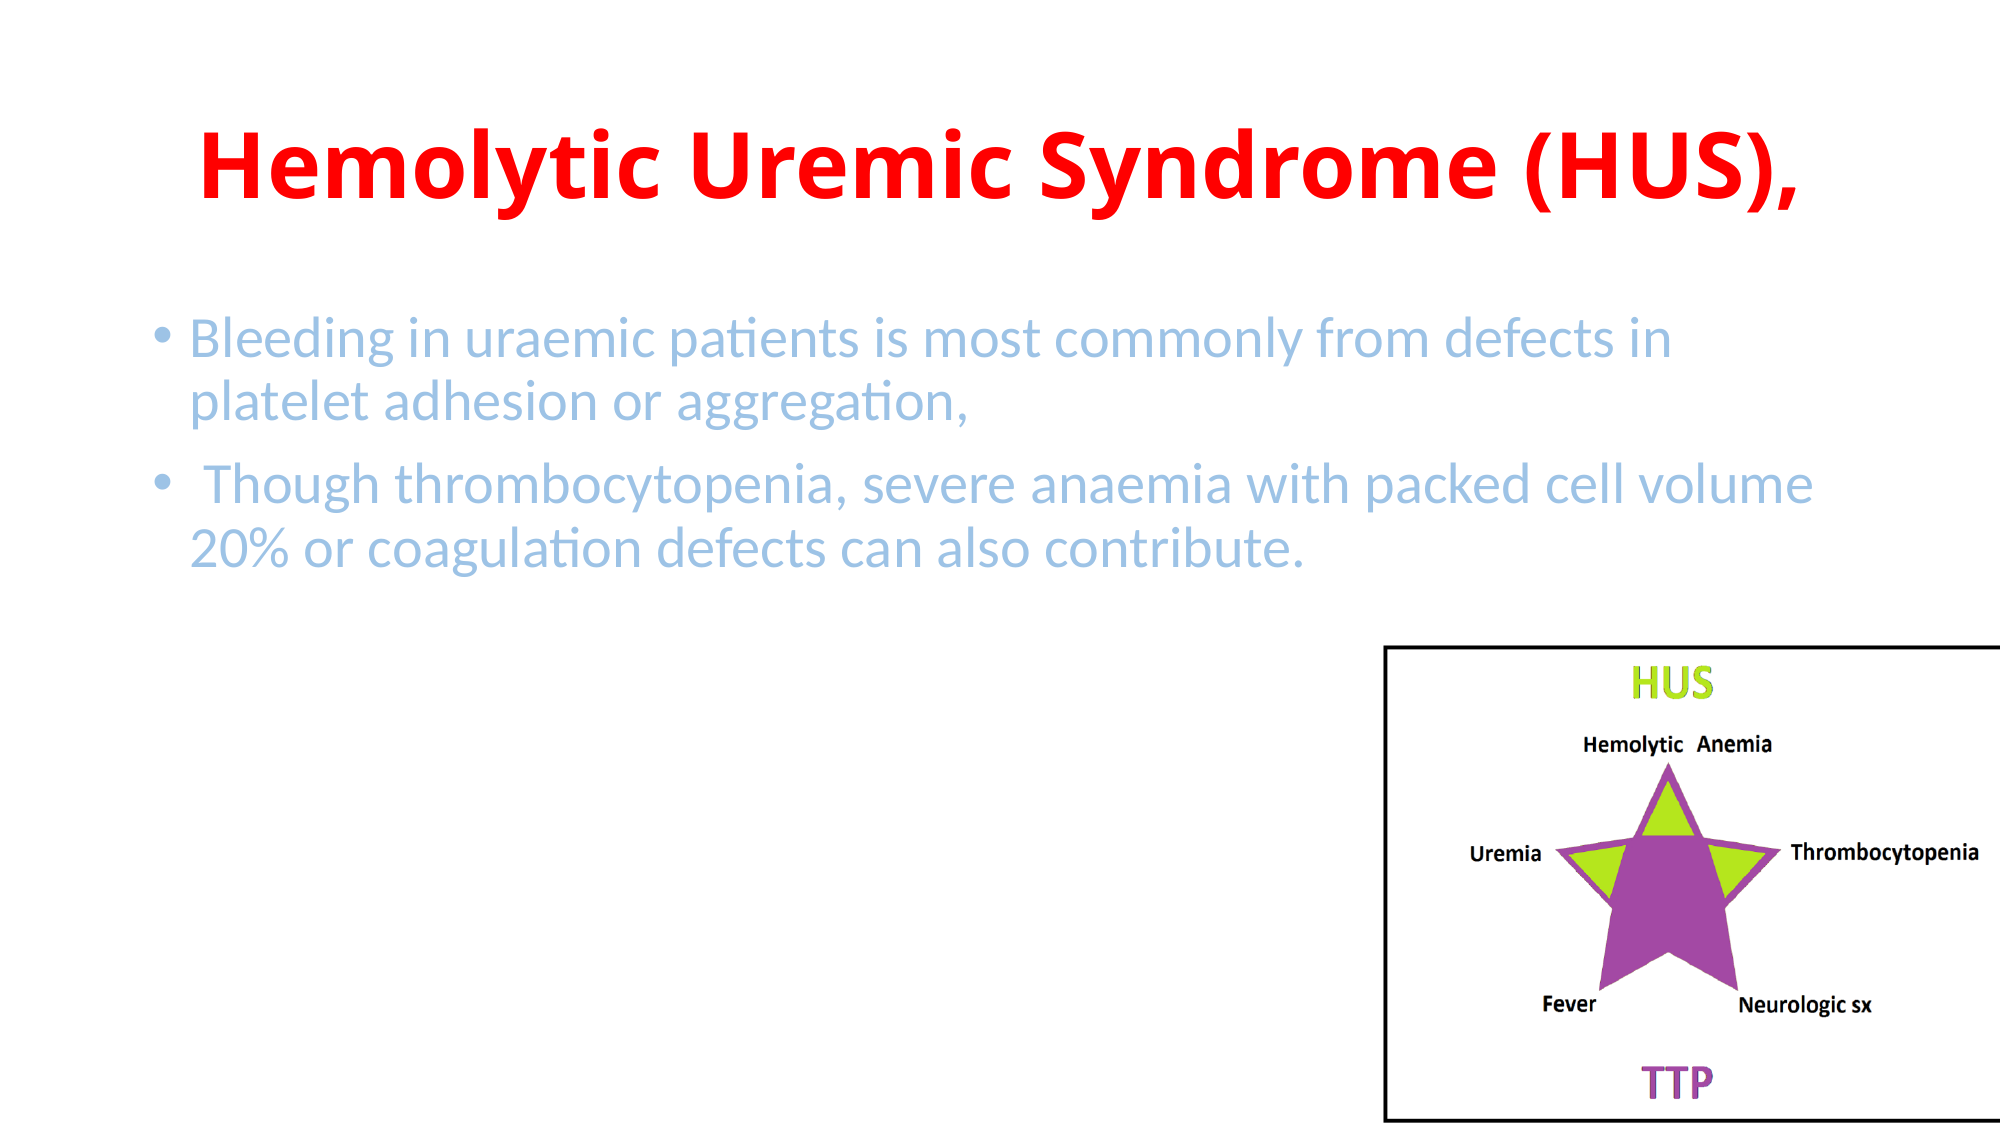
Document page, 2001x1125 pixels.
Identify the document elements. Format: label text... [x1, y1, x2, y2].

picture [1381, 643, 2000, 1125]
list Bleeding in uraemic patients is most commonly from defects in platelet adhesion or aggregation, Though thrombocytopenia, severe anaemia with packed cell volume 20% or coagulation defects can also contribute. [137, 299, 1863, 1014]
title Hemolytic Uremic Syndrome (HUS), [137, 59, 1863, 278]
